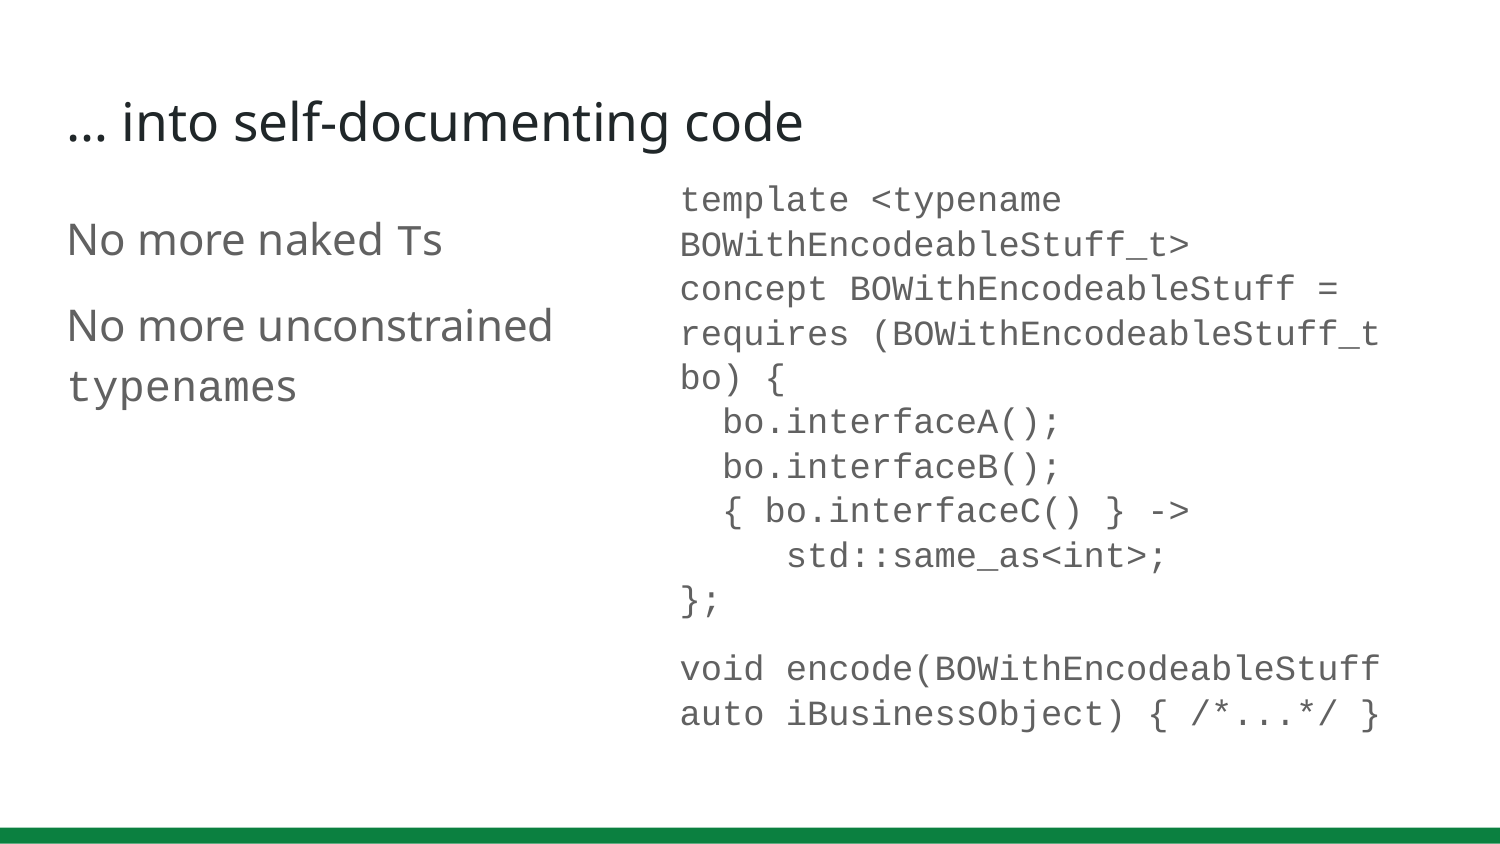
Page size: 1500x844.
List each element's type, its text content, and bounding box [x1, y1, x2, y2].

list template <typename BOWithEncodeableStuff_t> concept BOWithEncodeableStuff = requires (BOWithEncodeableStuff_t bo) { bo.interfaceA(); bo.interfaceB(); { bo.interfaceC() } -> std::same_as<int>; }; void encode(BOWithEncodeableStuff auto iBusinessObject) { /*...*/ } [664, 159, 1449, 750]
list No more naked Ts No more unconstrained typenames [51, 189, 592, 750]
title … into self-documenting code [51, 72, 1449, 167]
